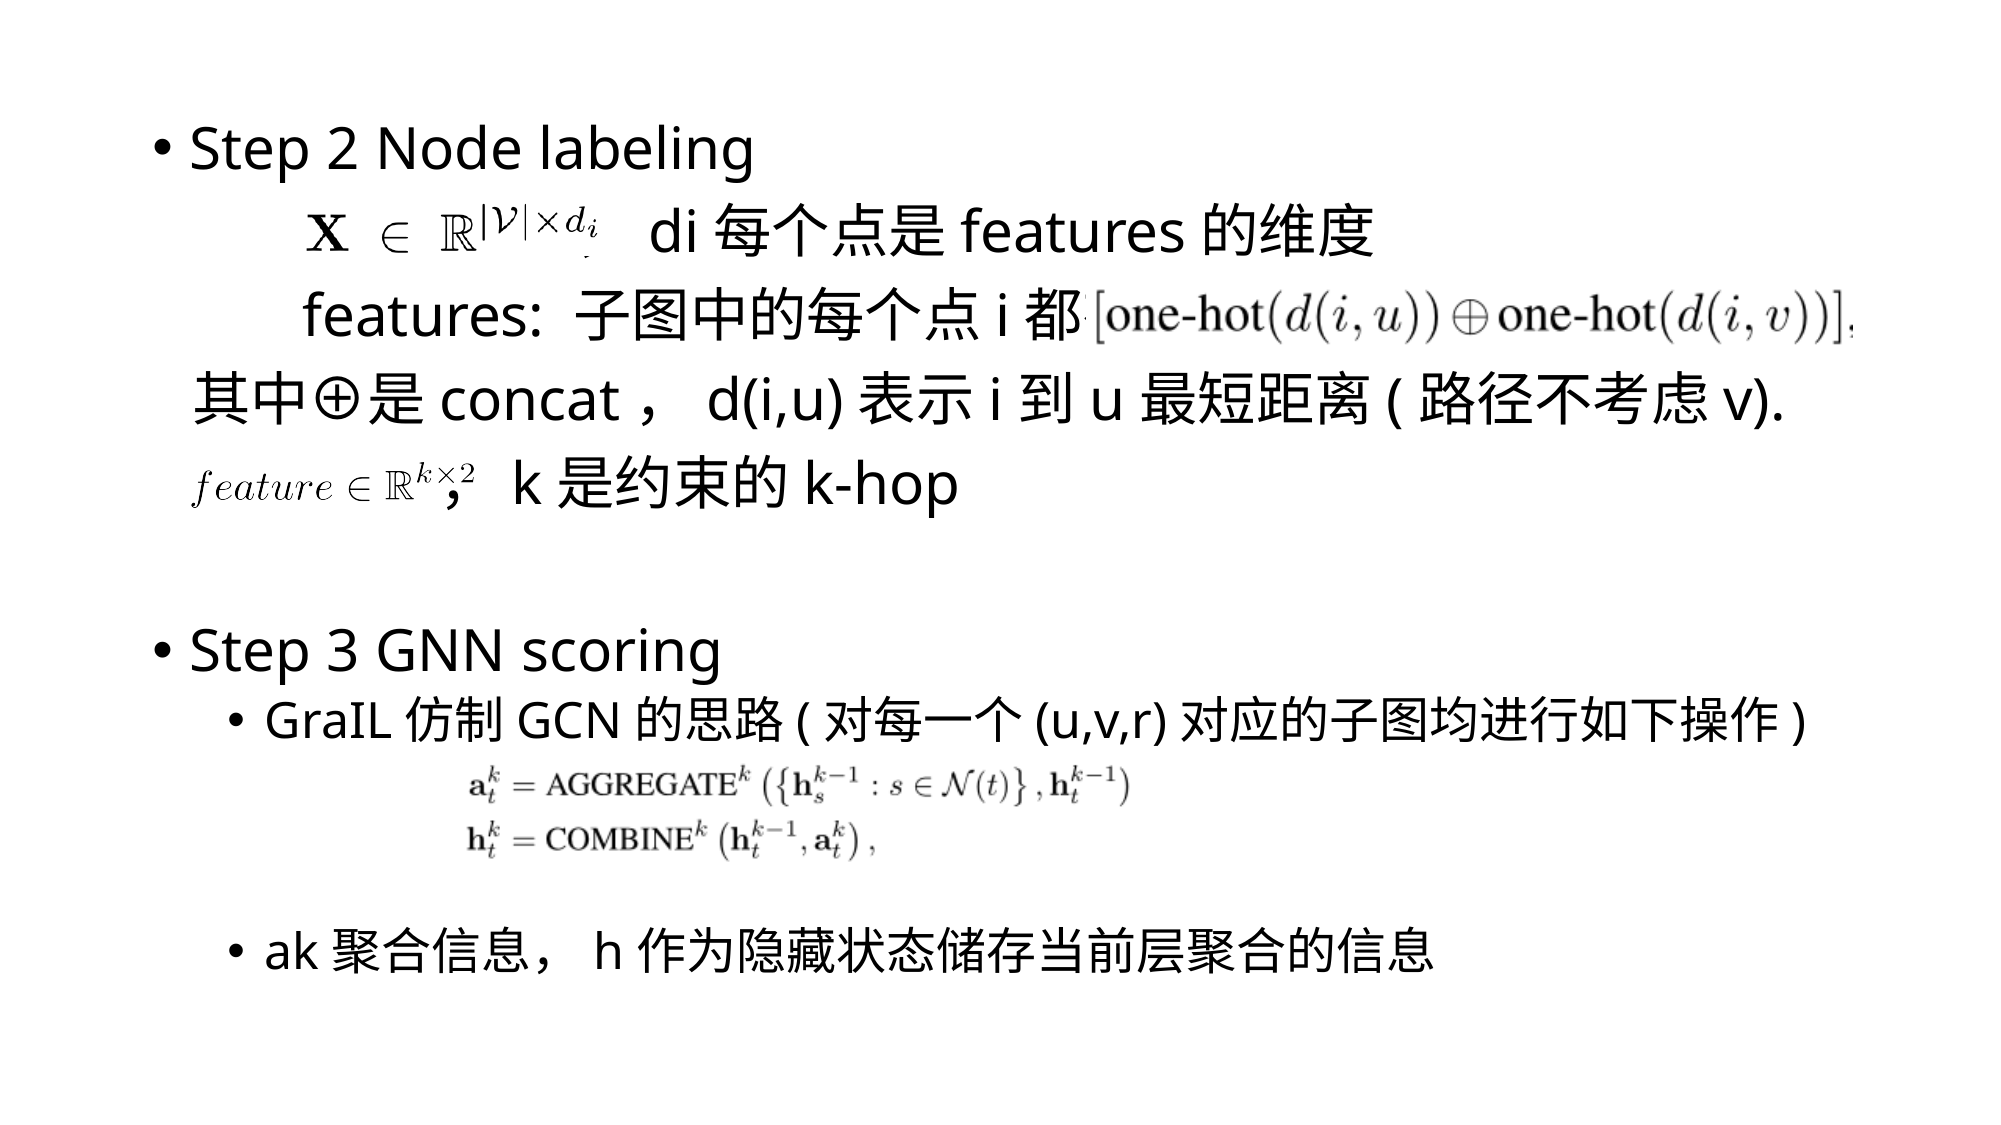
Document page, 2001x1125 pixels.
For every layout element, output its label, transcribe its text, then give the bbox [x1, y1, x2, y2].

picture [191, 462, 474, 508]
list Step 2 Node labeling ，di每个点是features的维度 features: 子图中的每个点i都有 其中⊕是concat，d(i,u)表示i到u最短距离(路径不考虑v). ，k是约束的k-hop Step 3 GNN scoring GraIL仿制GCN的思路(对每一个(u,v,r)对应的子图均进行如下操作) ak聚合信息，h作为隐藏状态储存当前层聚合的信息 [137, 111, 1863, 1091]
picture [301, 196, 605, 256]
picture [1086, 282, 1853, 354]
picture [453, 756, 1136, 873]
